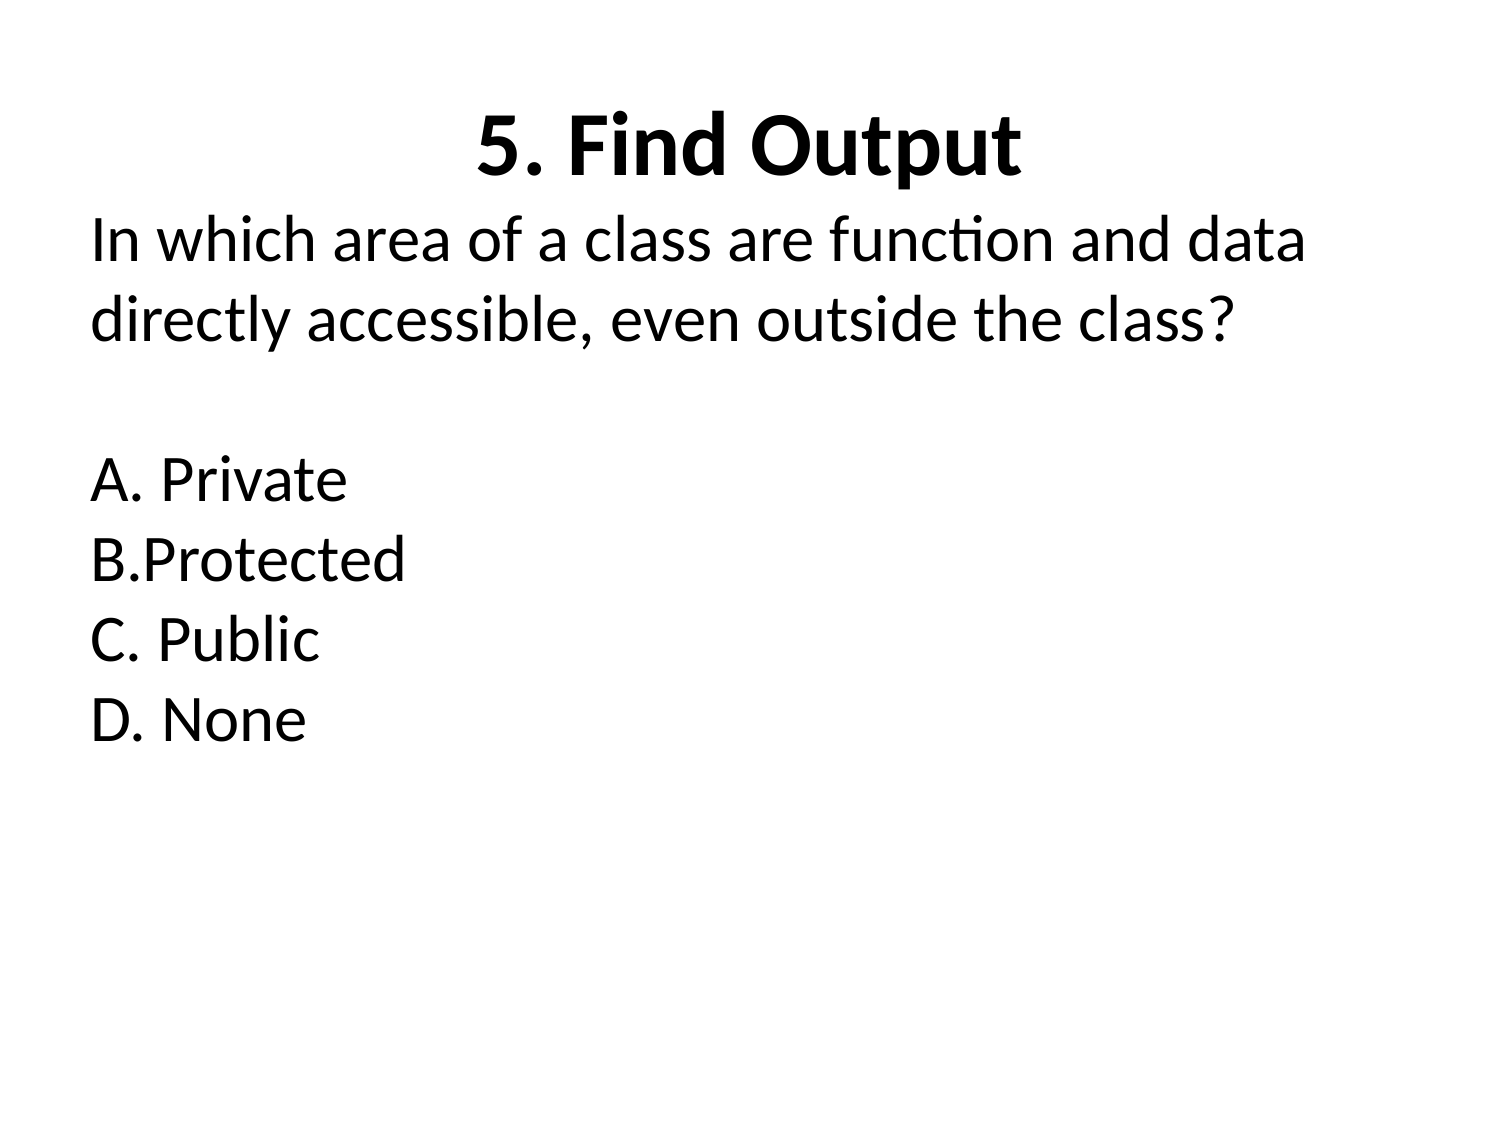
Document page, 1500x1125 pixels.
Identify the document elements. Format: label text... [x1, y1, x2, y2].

list In which area of a class are function and data directly accessible, even outside the class? A. Private B.Protected C. Public D. None [75, 187, 1425, 1005]
title 5. Find Output [75, 45, 1425, 187]
